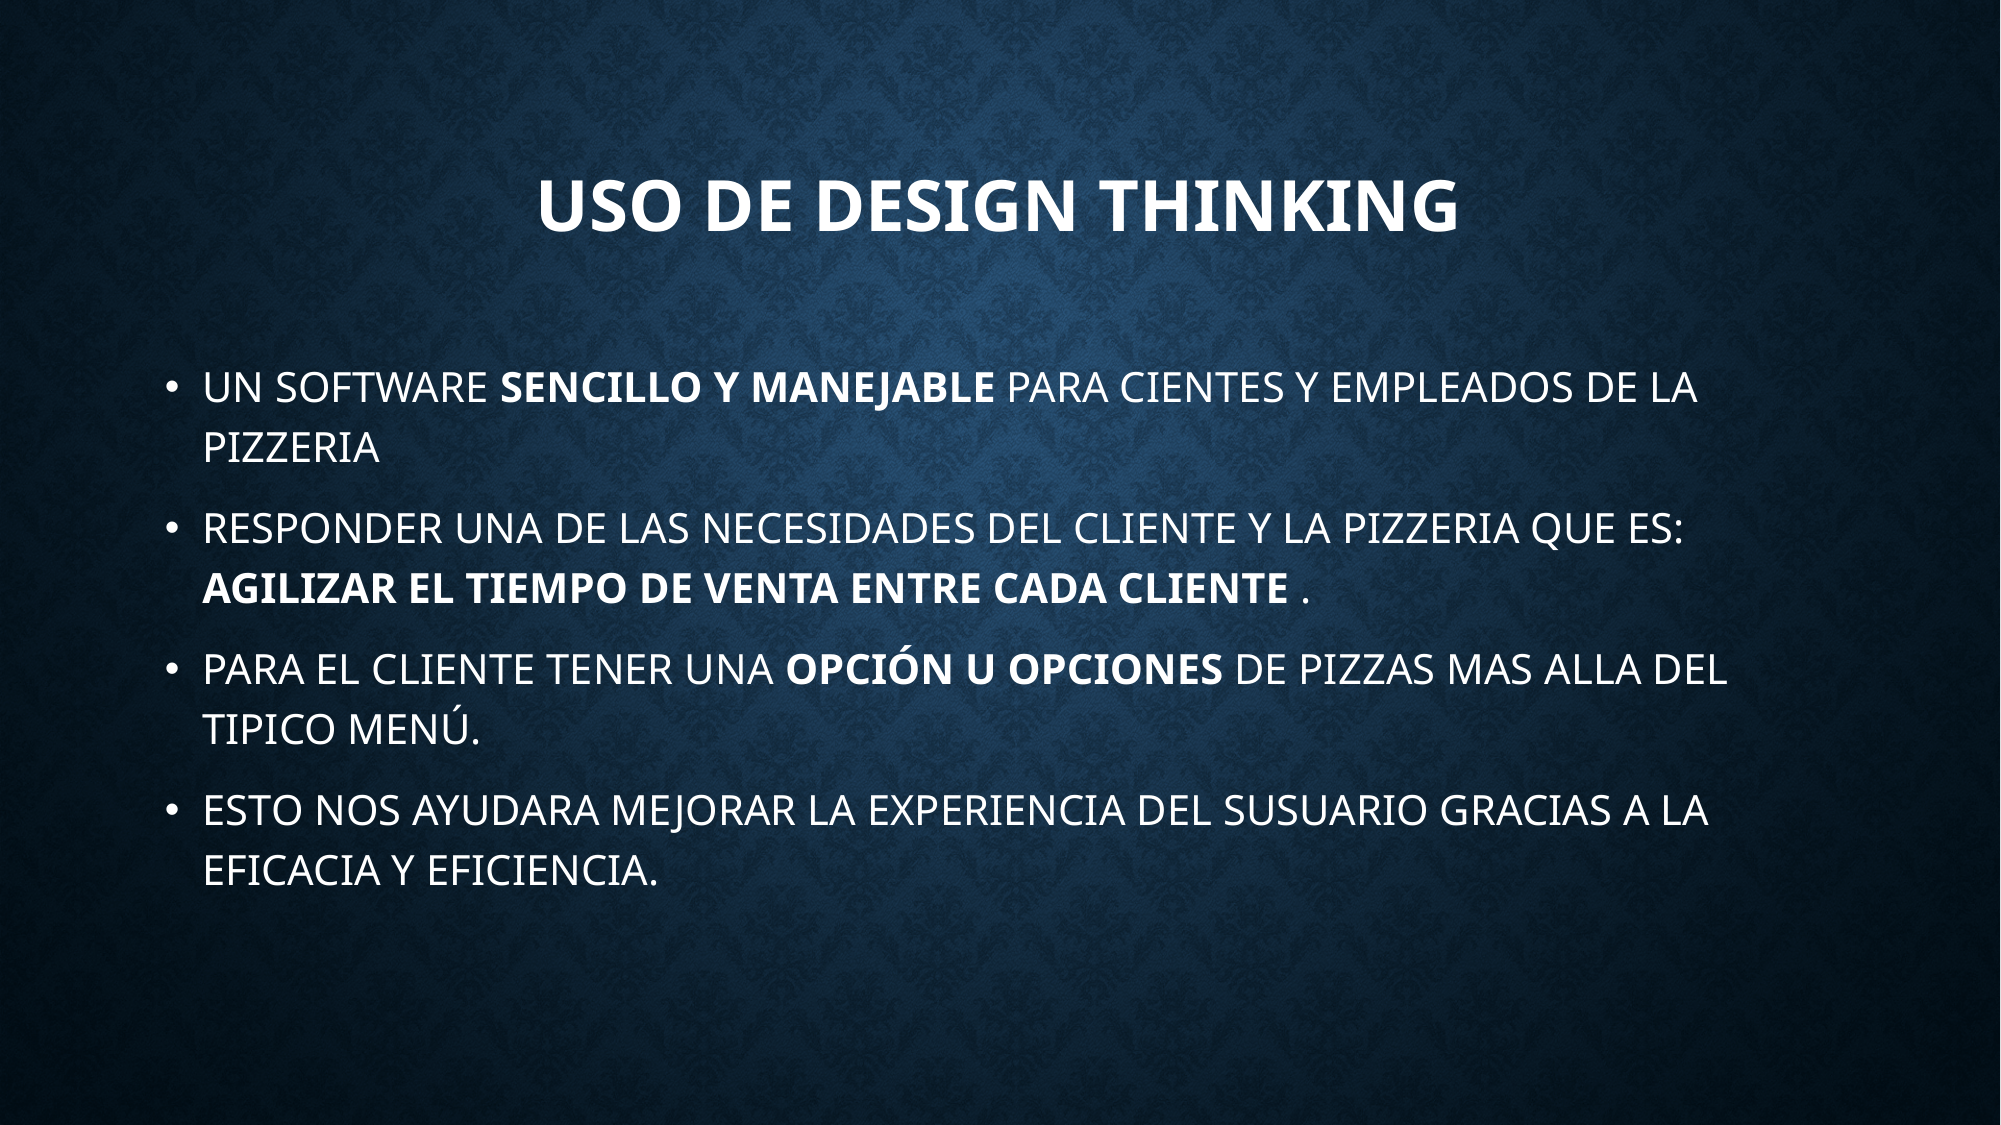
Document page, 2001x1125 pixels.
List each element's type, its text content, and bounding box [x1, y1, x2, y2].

title Uso de design thinking [149, 99, 1849, 318]
list UN SOFTWARE SENCILLO Y MANEJABLE PARA CIENTES Y EMPLEADOS DE LA PIZZERIA RESPONDER UNA DE LAS NECESIDADES DEL CLIENTE Y LA PIZZERIA QUE ES: AGILIZAR EL TIEMPO DE VENTA ENTRE CADA CLIENTE . PARA EL CLIENTE TENER UNA OPCIÓN U OPCIONES DE PIZZAS MAS ALLA DEL TIPICO MENÚ. ESTO NOS AYUDARA MEJORAR LA EXPERIENCIA DEL SUSUARIO GRACIAS A LA EFICACIA Y EFICIENCIA. [149, 343, 1849, 950]
